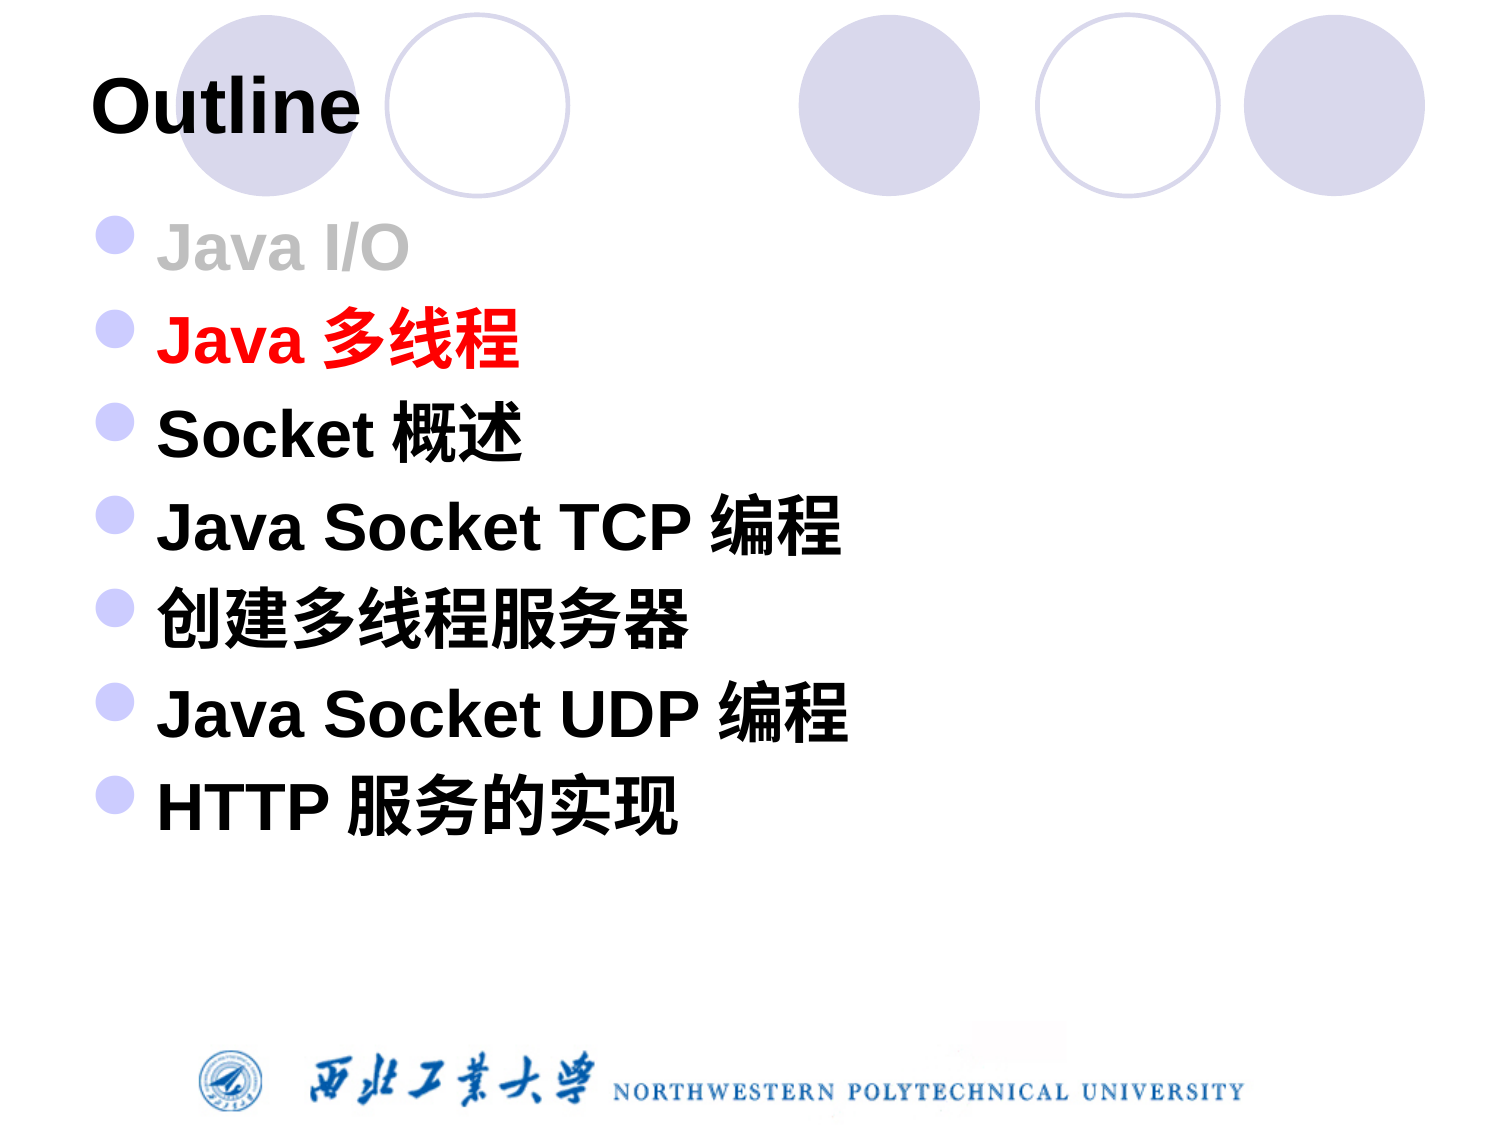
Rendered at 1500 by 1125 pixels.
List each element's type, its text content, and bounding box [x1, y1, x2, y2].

picture [0, 1021, 1500, 1125]
title Outline [75, 19, 1425, 185]
list Java I/O Java多线程 Socket概述 Java Socket TCP编程 创建多线程服务器 Java Socket UDP编程 HTTP服务的实现 [75, 196, 1425, 1035]
